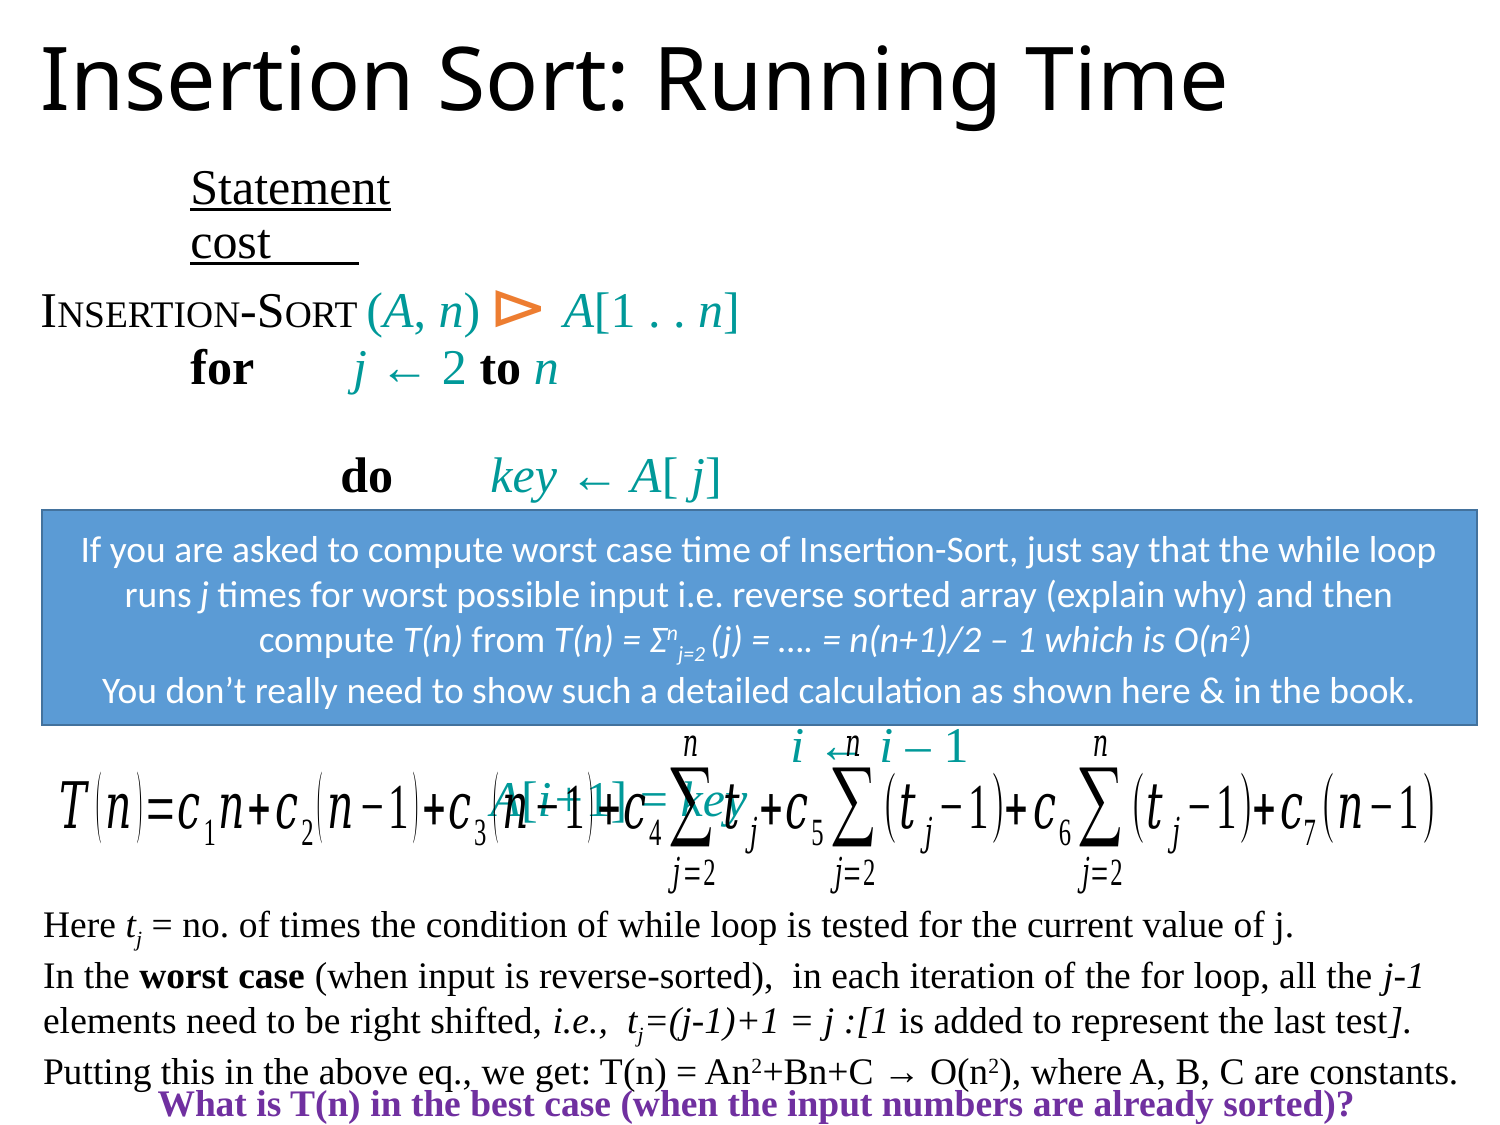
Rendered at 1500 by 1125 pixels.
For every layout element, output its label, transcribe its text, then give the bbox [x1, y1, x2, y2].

text_box Here tj = no. of times the condition of while loop is tested for the current value of j. In the worst case (when input is reverse-sorted), in each iteration of the for loop, all the j-1 elements need to be right shifted, i.e., tj=(j-1)+1 = j :[1 is added to represent the last test]. Putting this in the above eq., we get: T(n) = An2+Bn+C → O(n2), where A, B, C are constants. [28, 892, 1500, 1100]
text_box What is T(n) in the best case (when the input numbers are already sorted)? [142, 1071, 1478, 1125]
title Insertion Sort: Running Time [25, 26, 1469, 138]
text_box If you are asked to compute worst case time of Insertion-Sort, just say that the while loop runs j times for worst possible input i.e. reverse sorted array (explain why) and then compute T(n) from T(n) = Σnj=2 (j) = …. = n(n+1)/2 – 1 which is O(n2) You don’t really need to show such a detailed calculation as shown here & in the book. [41, 509, 1478, 726]
